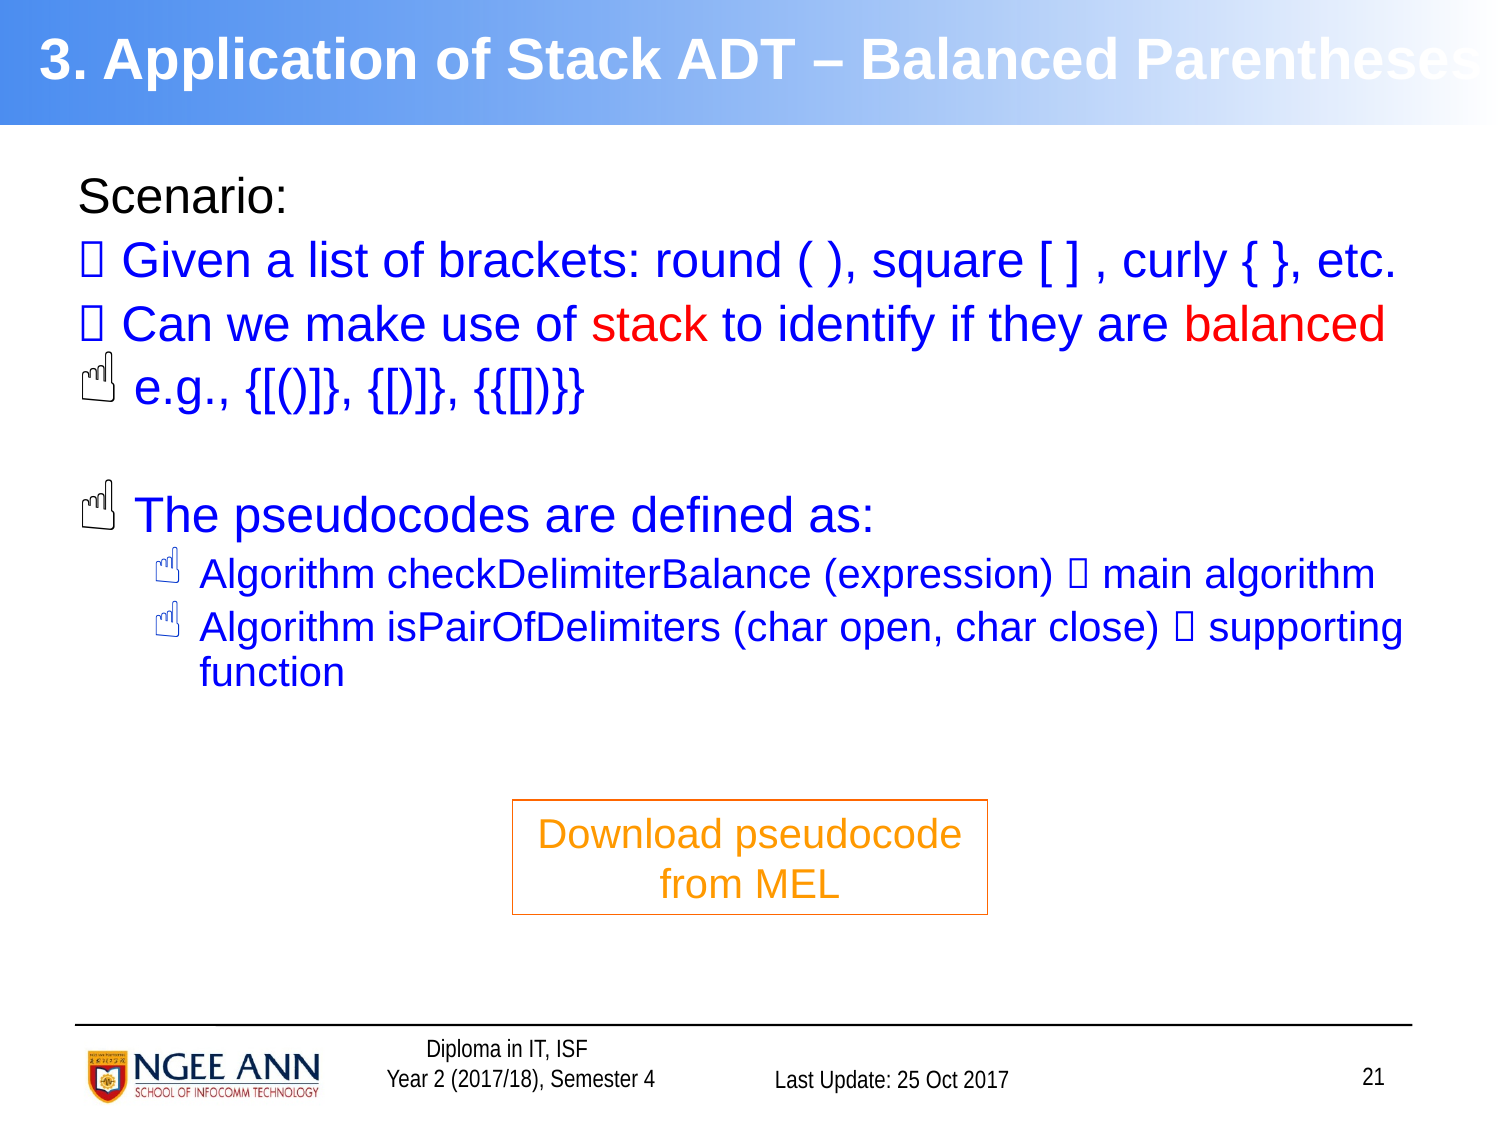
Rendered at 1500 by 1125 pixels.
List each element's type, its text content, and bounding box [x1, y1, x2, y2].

picture [62, 1028, 344, 1125]
text_box Download pseudocode from MEL [512, 799, 988, 915]
title 3. Application of Stack ADT – Balanced Parentheses [23, 0, 1500, 115]
list Scenario:  Given a list of brackets: round ( ), square [ ] , curly { }, etc.  Can we make use of stack to identify if they are balanced e.g., {[()]}, {[)]}, {{[])}} The pseudocodes are defined as: Algorithm checkDelimiterBalance (expression)  main algorithm Algorithm isPairOfDelimiters (char open, char close)  supporting function [62, 162, 1500, 988]
